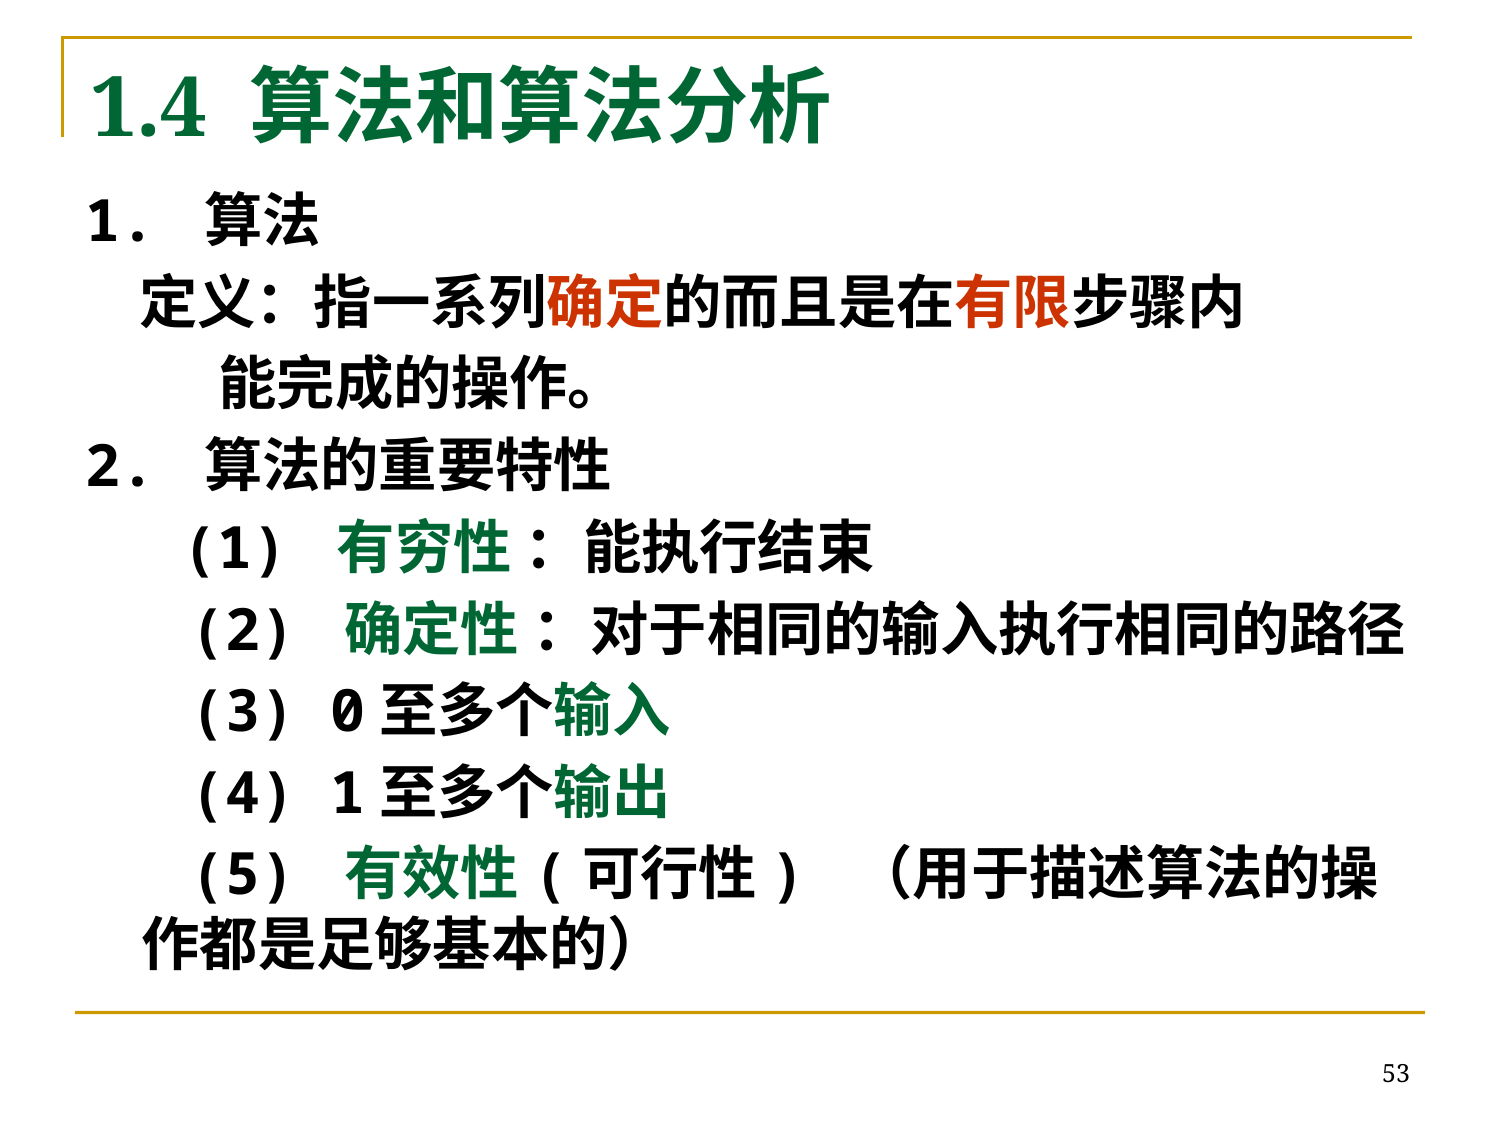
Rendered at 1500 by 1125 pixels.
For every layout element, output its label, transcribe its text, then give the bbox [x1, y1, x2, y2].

slide_number 53 [1074, 1074, 1426, 1100]
list 1. 算法 定义：指一系列确定的而且是在有限步骤内 能完成的操作。 2. 算法的重要特性 (1) 有穷性 ：能执行结束 (2) 确定性 ：对于相同的输入执行相同的路径 (3) 0至多个输入 (4) 1至多个输出 (5) 有效性(可行性) （用于描述算法的操作都是足够基本的） [70, 175, 1441, 1074]
title 1.4 算法和算法分析 [74, 45, 1426, 175]
